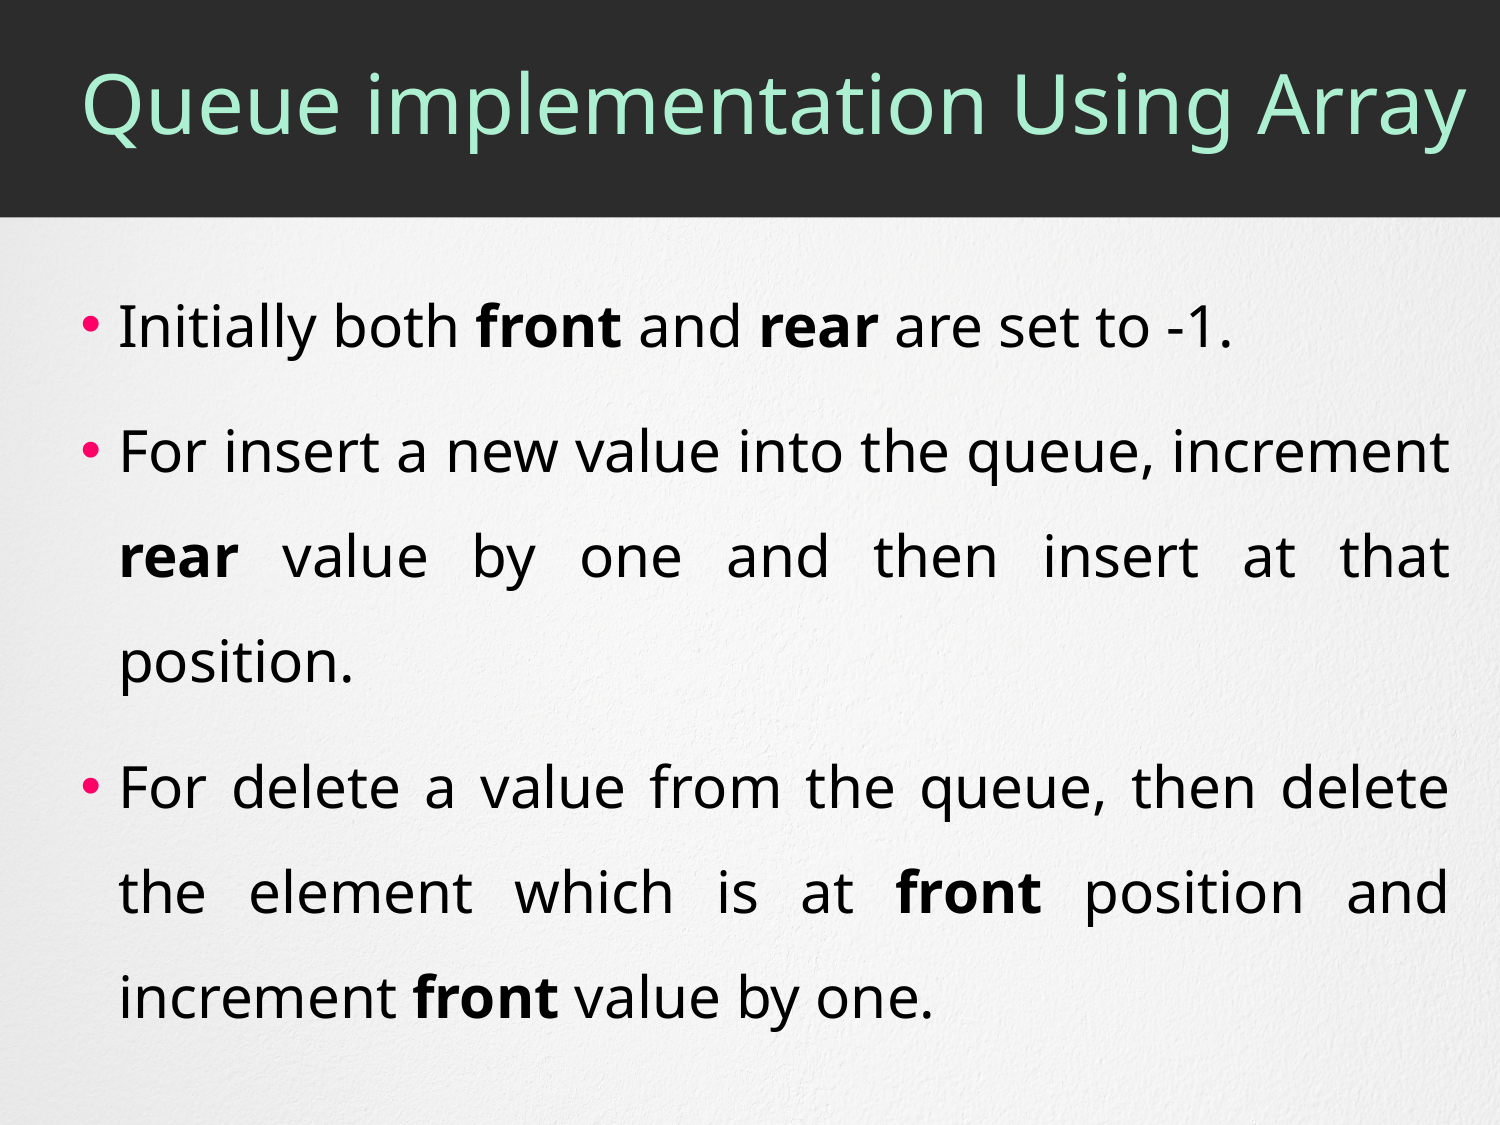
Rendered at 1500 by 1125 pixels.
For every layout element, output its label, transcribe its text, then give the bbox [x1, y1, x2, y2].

title Queue implementation Using Array [65, 0, 1500, 216]
list Initially both front and rear are set to -1. For insert a new value into the queue, increment rear value by one and then insert at that position. For delete a value from the queue, then delete the element which is at front position and increment front value by one. [65, 246, 1466, 1087]
